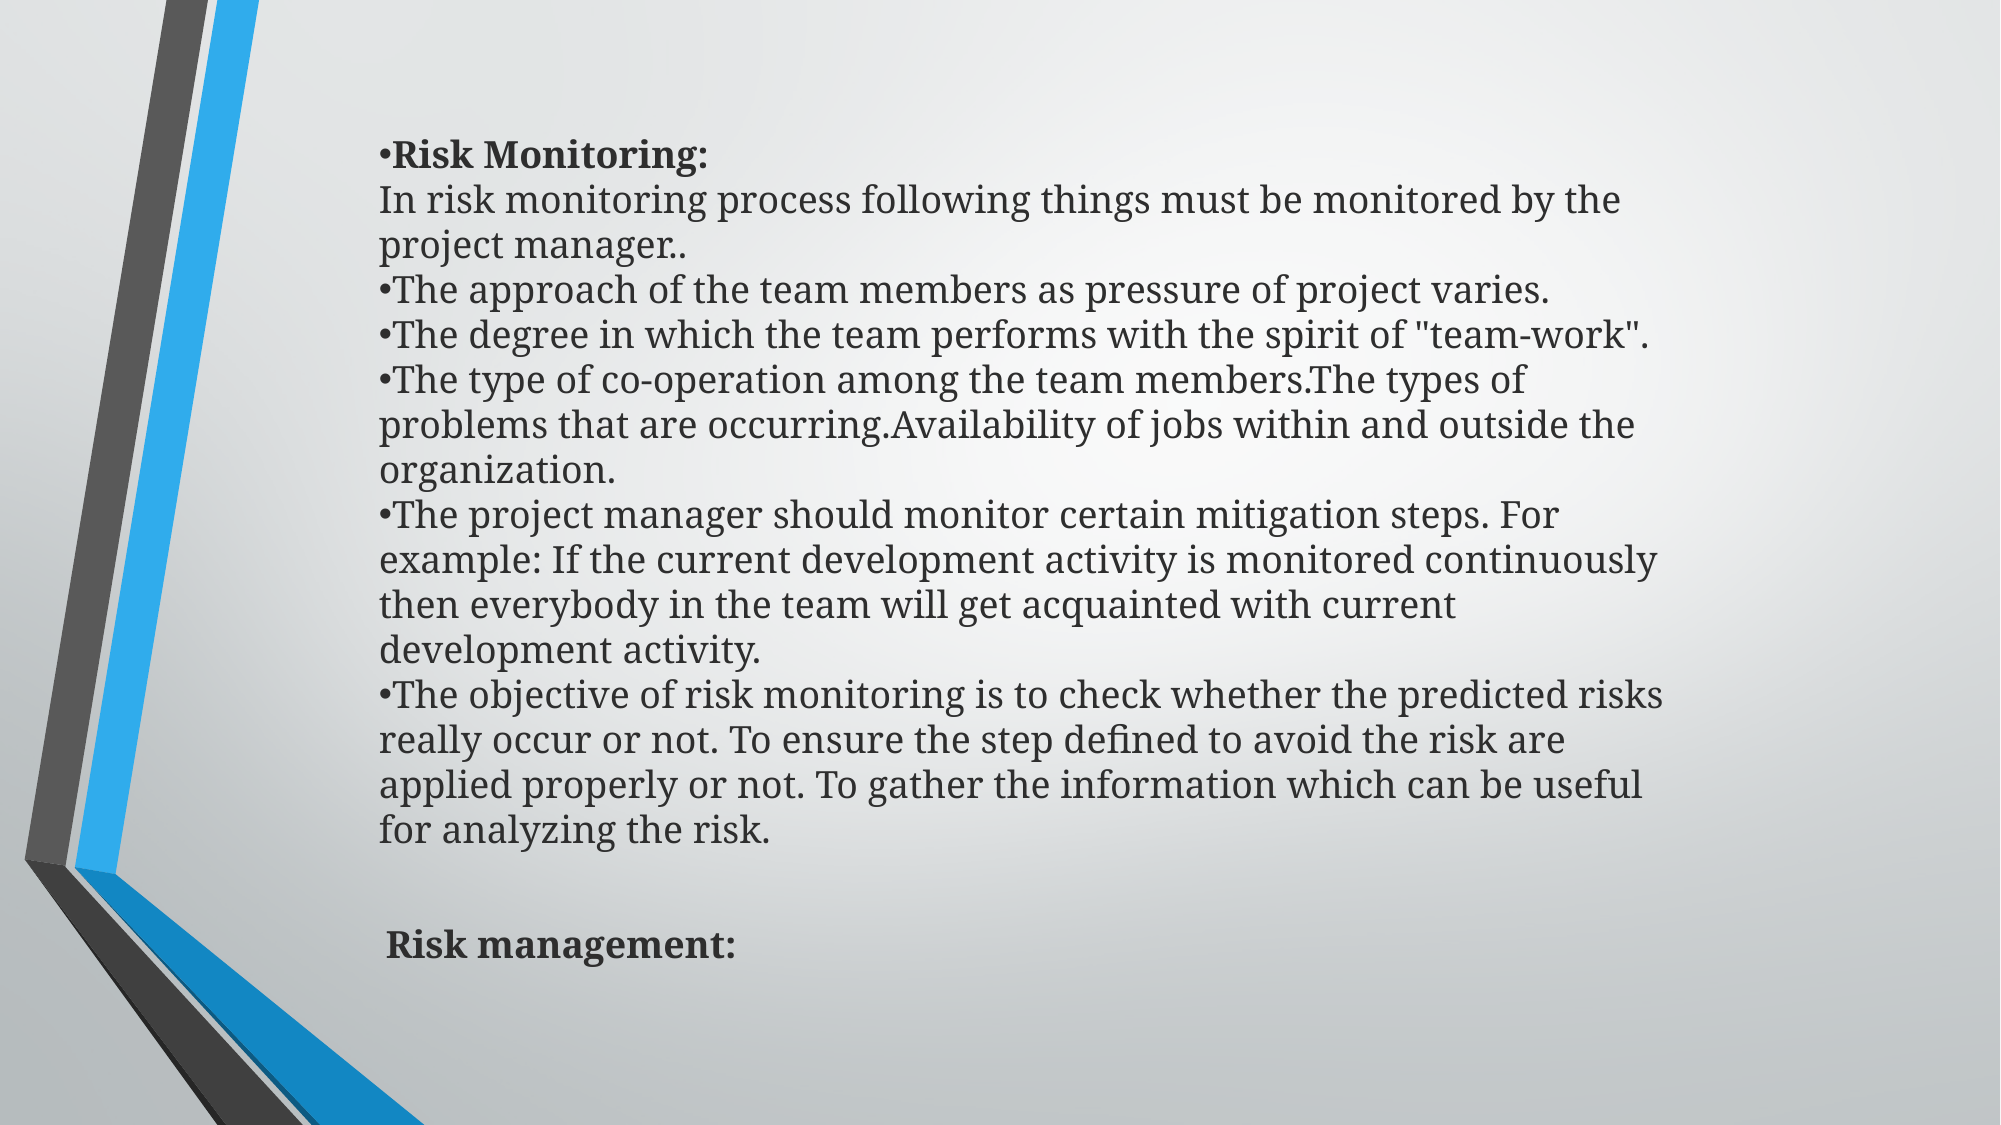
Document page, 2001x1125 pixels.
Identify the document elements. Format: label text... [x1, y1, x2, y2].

text_box Risk Monitoring: In risk monitoring process following things must be monitored by the project manager.. The approach of the team members as pressure of project varies. The degree in which the team performs with the spirit of "team-work". The type of co-operation among the team members.The types of problems that are occurring.Availability of jobs within and outside the organization. The project manager should monitor certain mitigation steps. For example: If the current development activity is monitored continuously then everybody in the team will get acquainted with current development activity. The objective of risk monitoring is to check whether the predicted risks really occur or not. To ensure the step defined to avoid the risk are applied properly or not. To gather the information which can be useful for analyzing the risk. [364, 123, 1714, 858]
text_box Risk management: [371, 913, 753, 974]
